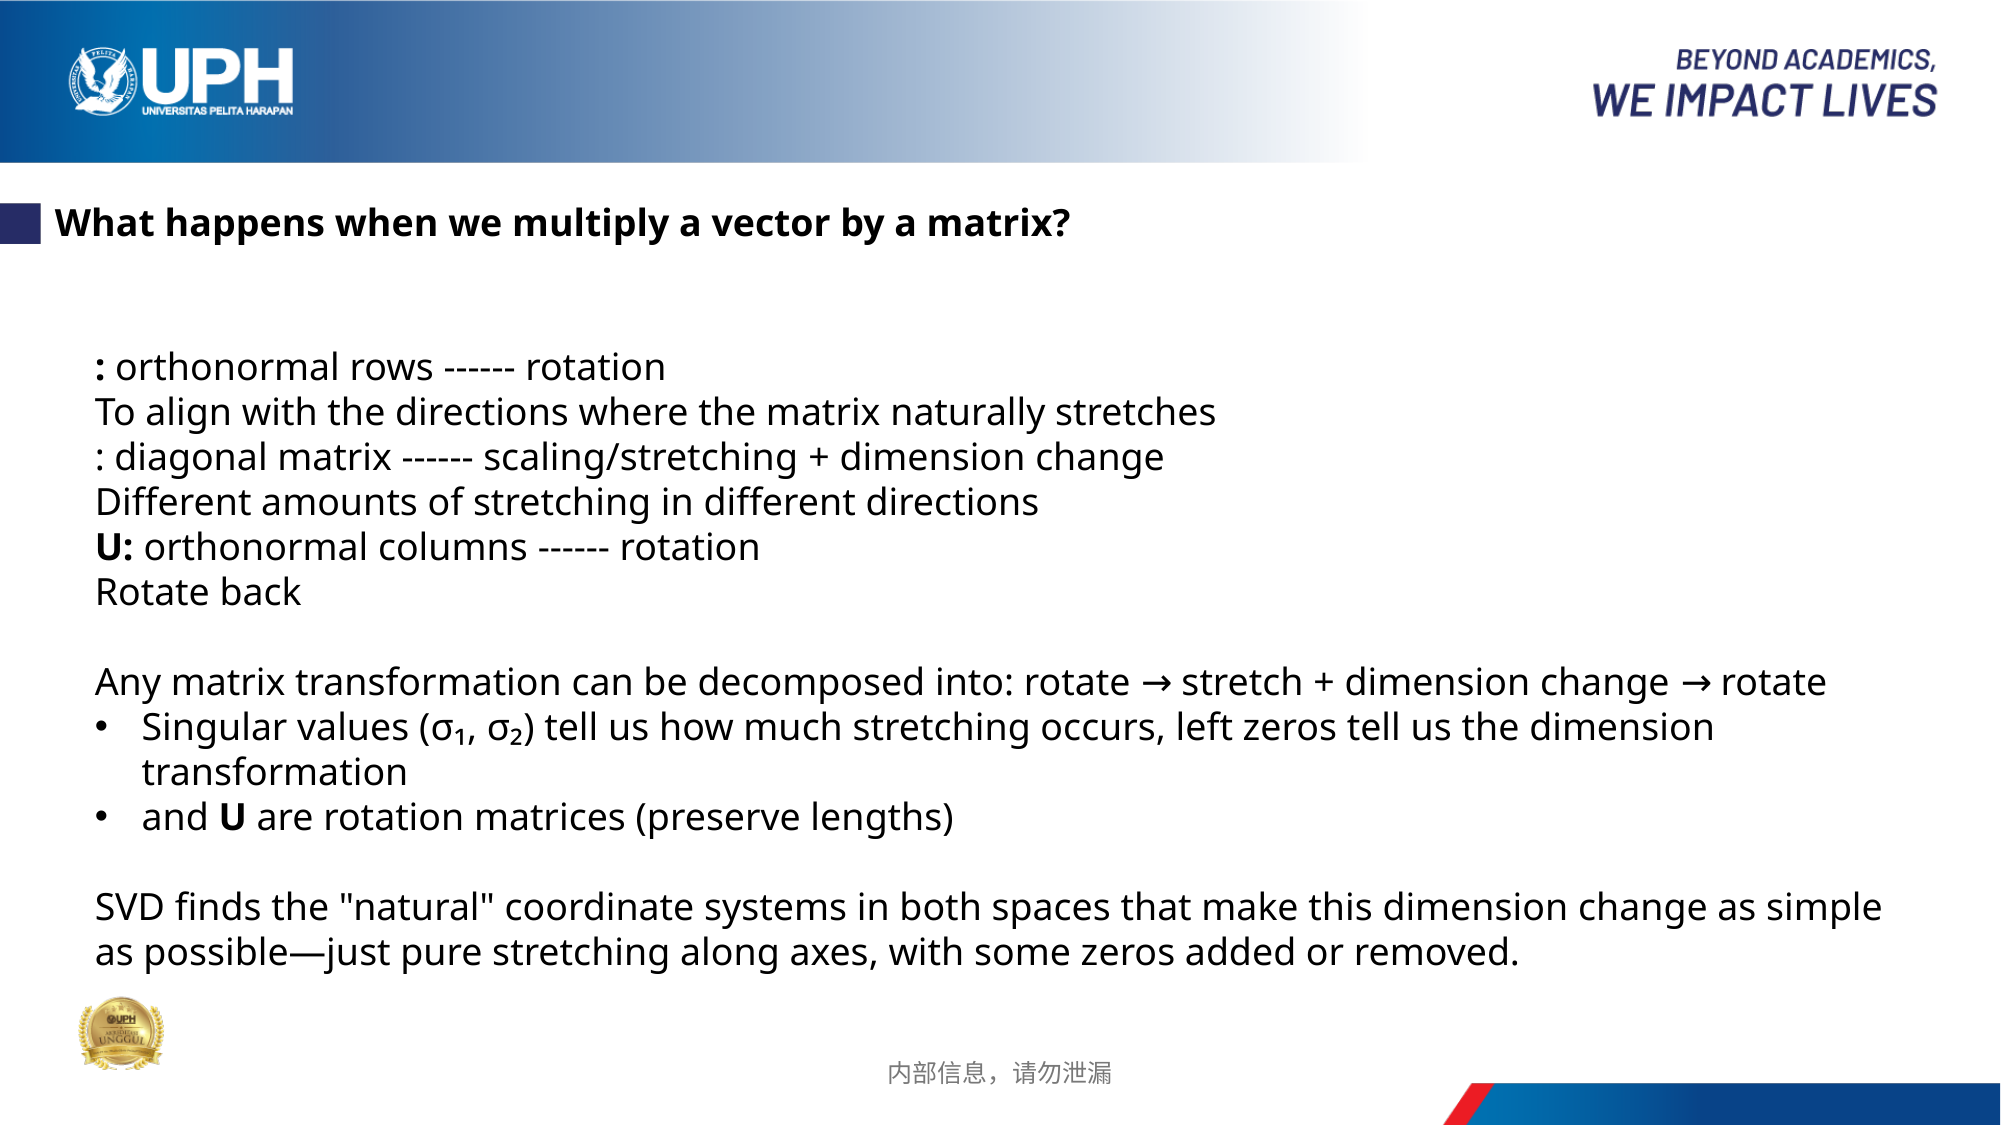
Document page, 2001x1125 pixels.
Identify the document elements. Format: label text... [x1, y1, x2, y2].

picture [0, 0, 2001, 1125]
footer 内部信息，请勿泄漏 [662, 1042, 1338, 1103]
text_box What happens when we multiply a vector by a matrix? [40, 191, 1245, 252]
